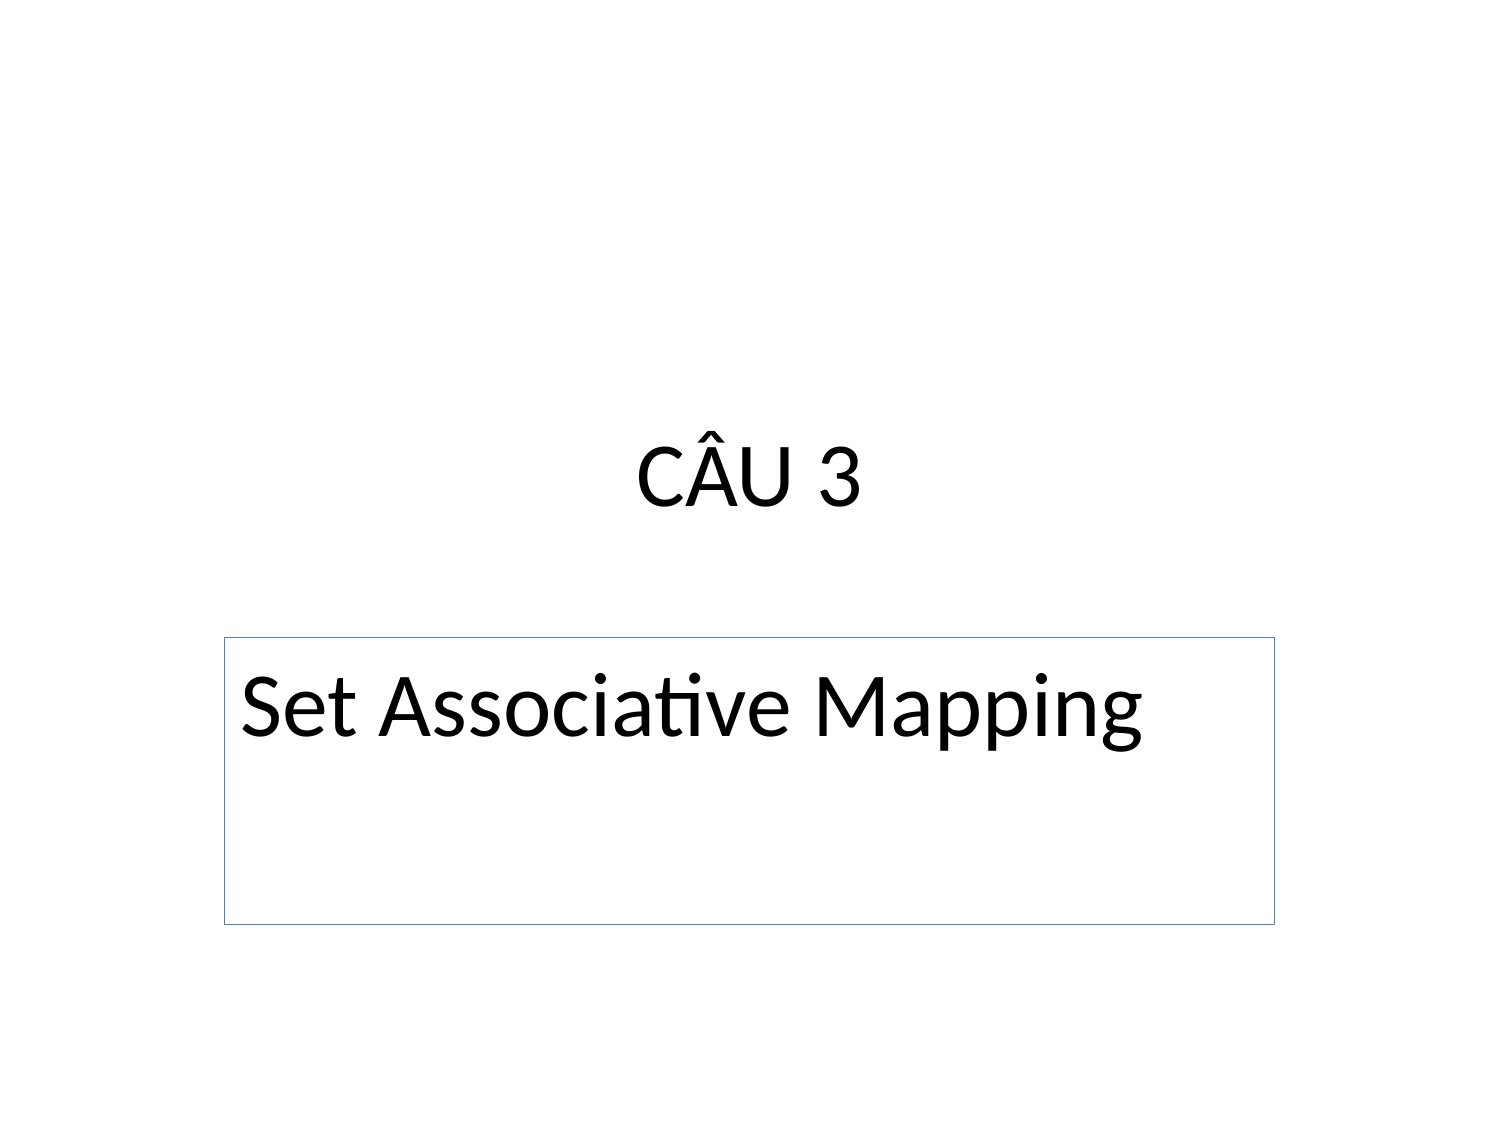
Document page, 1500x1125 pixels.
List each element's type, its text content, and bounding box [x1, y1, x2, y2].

text_box CÂU 3 [112, 349, 1388, 591]
text_box Set Associative Mapping [224, 637, 1275, 925]
